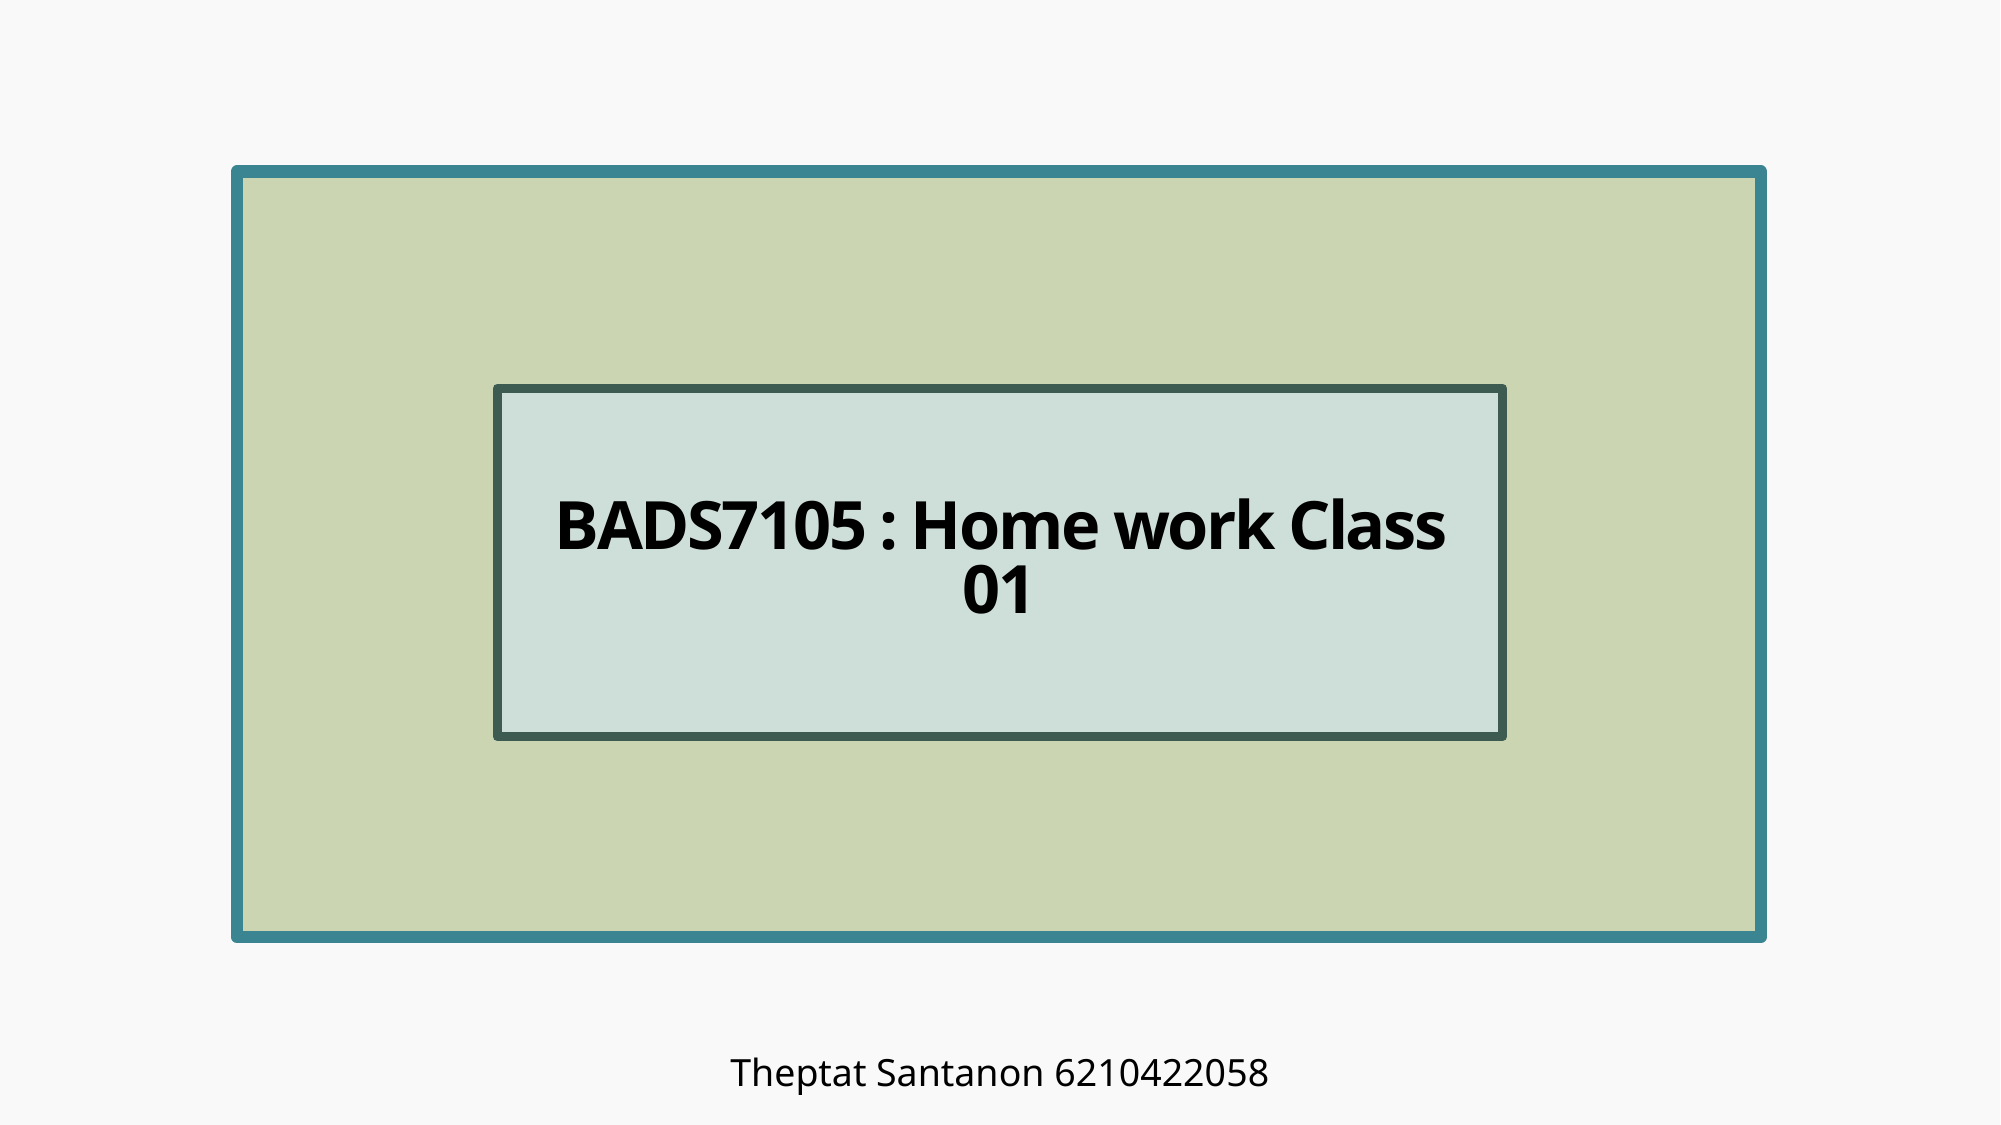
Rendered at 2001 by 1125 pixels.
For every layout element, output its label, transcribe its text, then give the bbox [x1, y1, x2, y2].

title BADS7105 : Home work Class 01 [497, 388, 1503, 737]
text_box [236, 171, 1762, 938]
text_box Theptat Santanon 6210422058 [715, 1041, 1285, 1101]
